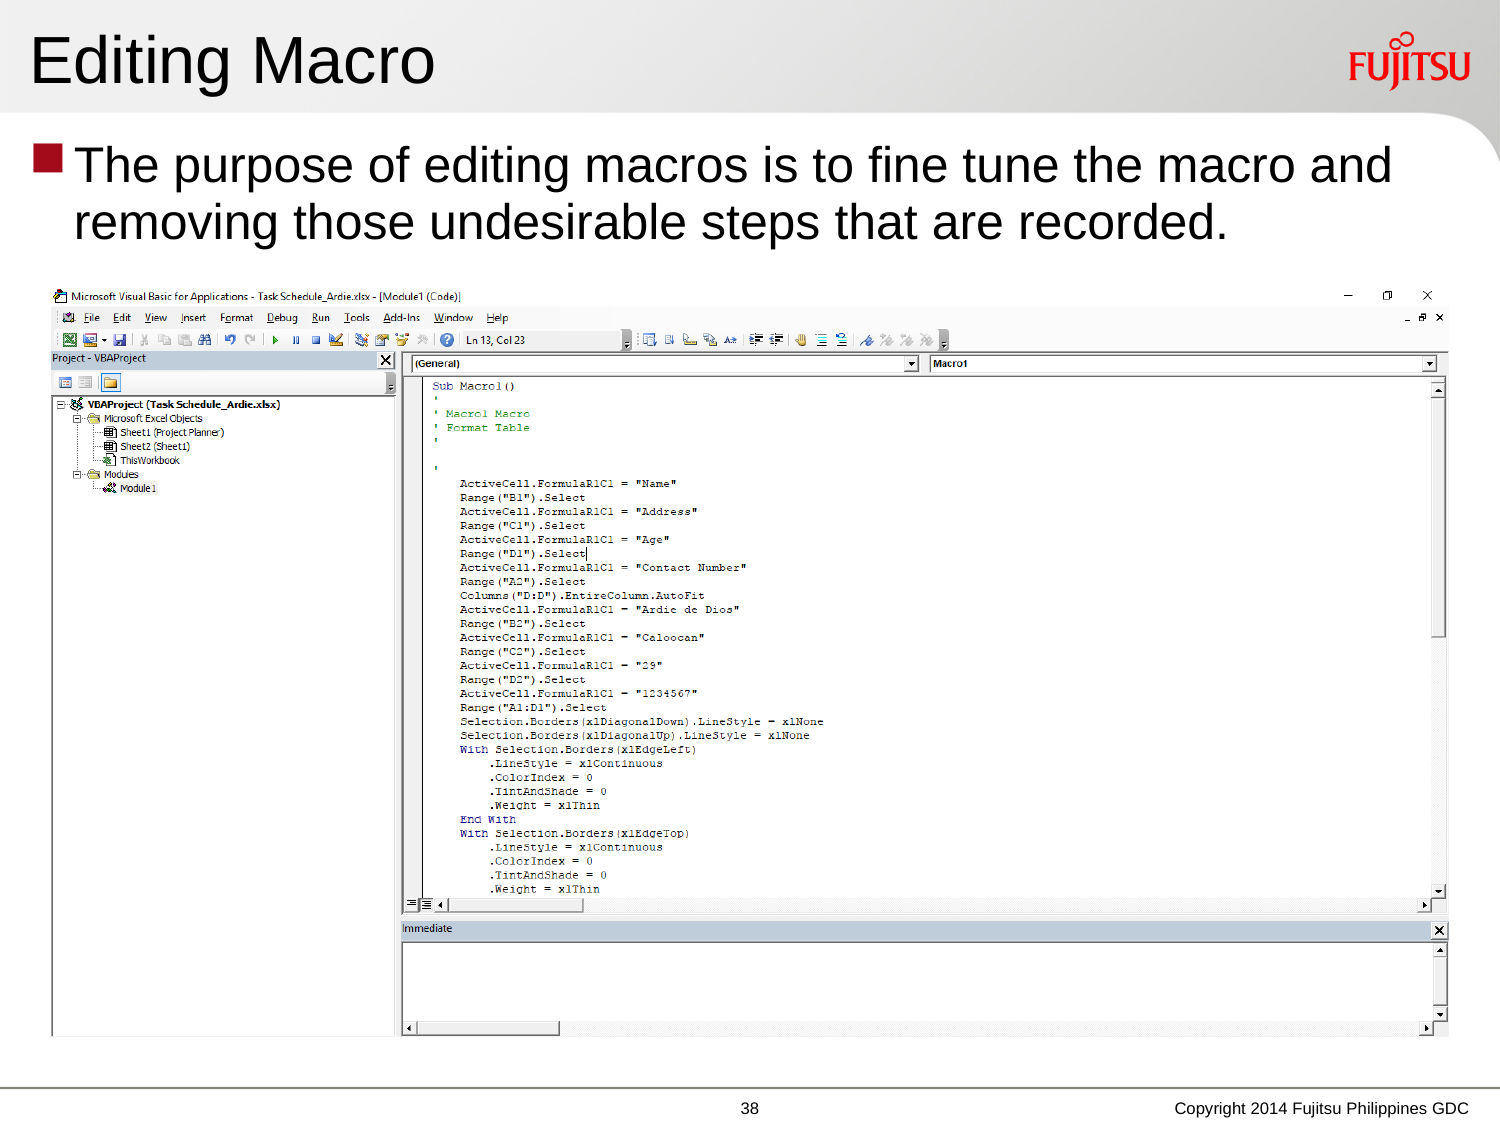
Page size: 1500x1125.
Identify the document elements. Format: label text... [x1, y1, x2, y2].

list The purpose of editing macros is to fine tune the macro and removing those undesirable steps that are recorded. [29, 137, 1471, 1059]
footer Copyright 2014 Fujitsu Philippines GDC [809, 1091, 1470, 1125]
title Editing Macro [29, 0, 1319, 115]
picture [51, 285, 1449, 1037]
picture [0, 0, 1500, 176]
